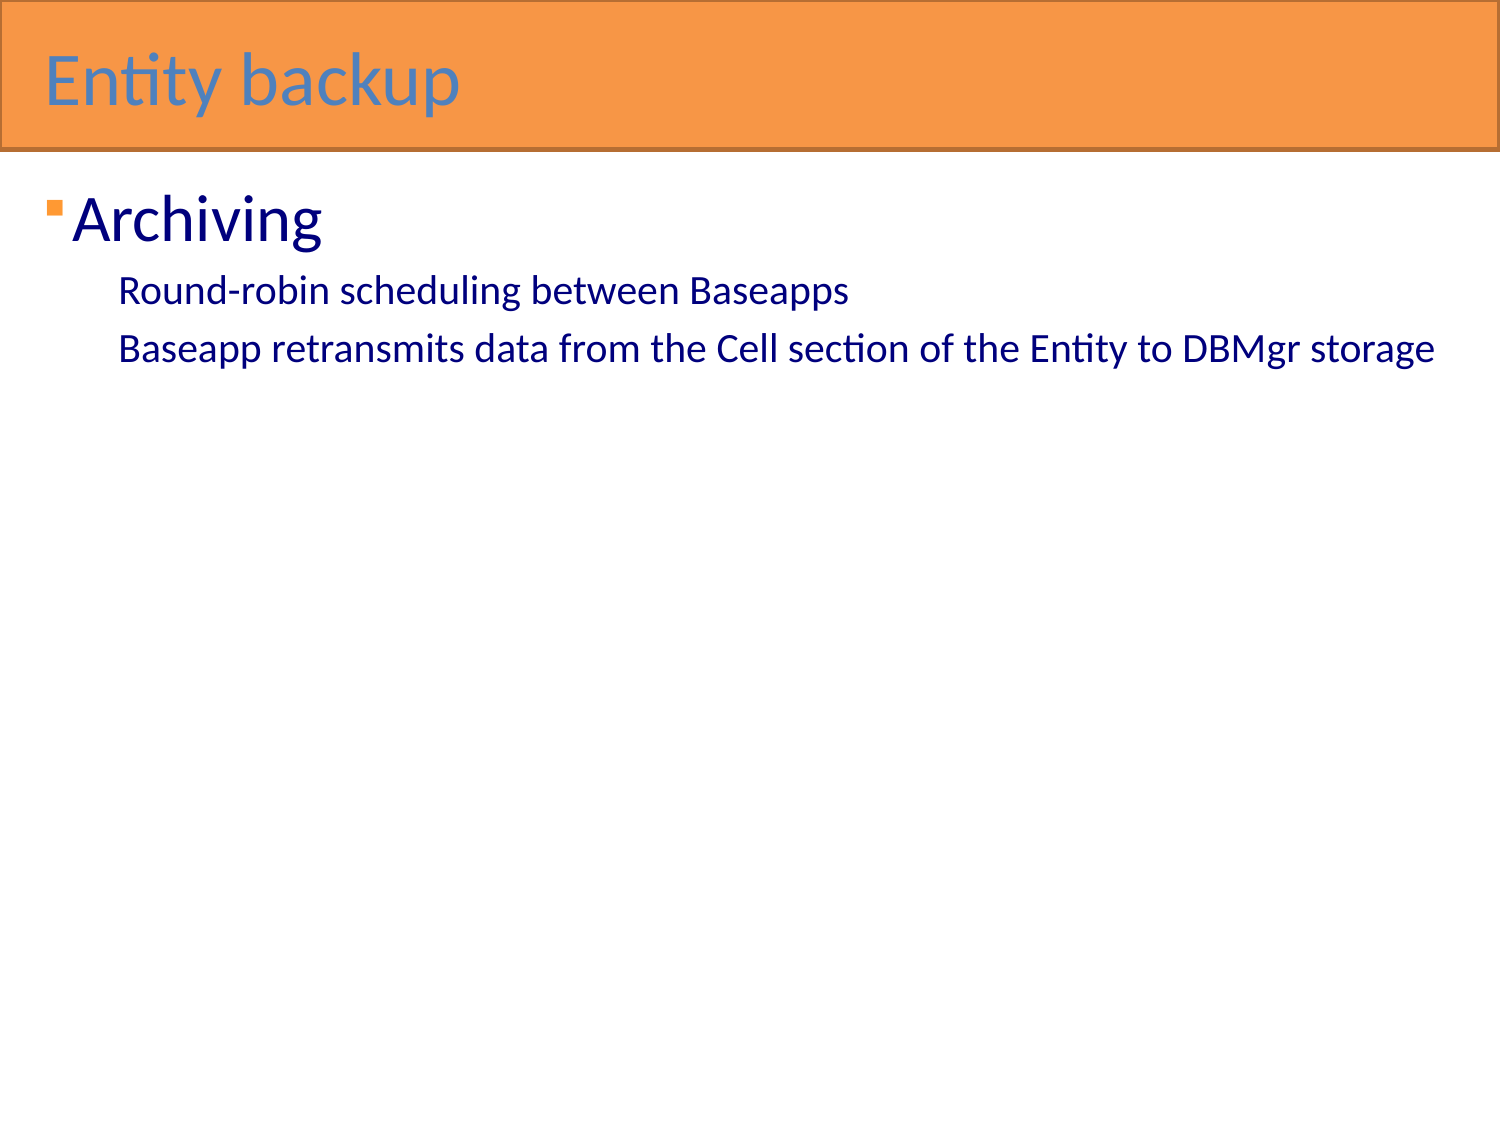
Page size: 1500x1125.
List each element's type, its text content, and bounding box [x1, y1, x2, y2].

text_box [0, 0, 1500, 150]
text_box Archiving Round-robin scheduling between Baseapps Baseapp retransmits data from the Cell section of the Entity to DBMgr storage [33, 172, 1469, 1066]
text_box Entity backup [29, 21, 1187, 128]
